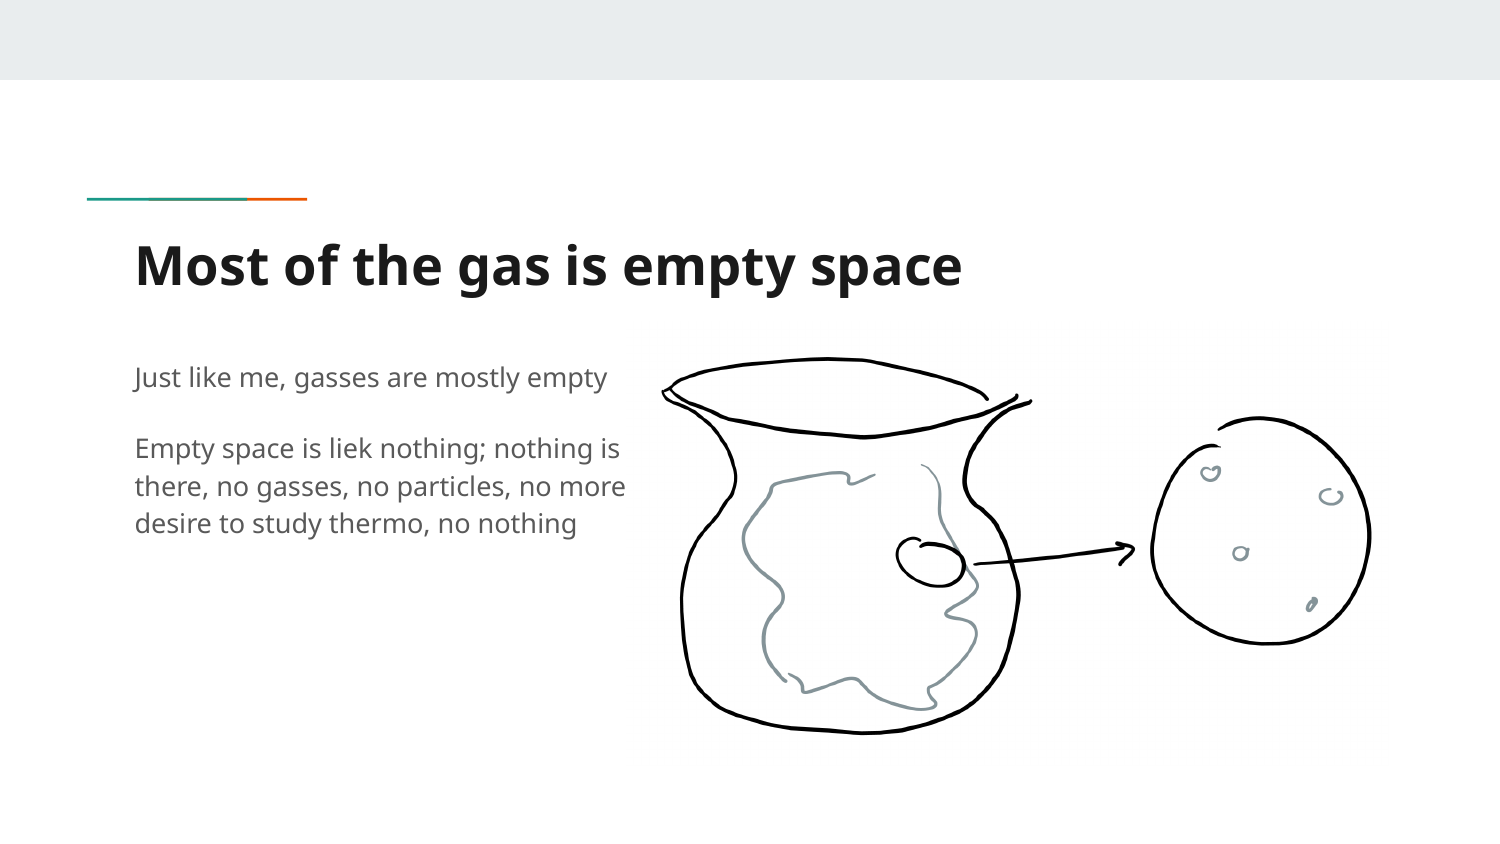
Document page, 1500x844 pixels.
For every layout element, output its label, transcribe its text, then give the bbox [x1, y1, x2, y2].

picture [625, 321, 1389, 766]
title Most of the gas is empty space [119, 216, 1381, 305]
list Just like me, gasses are mostly empty Empty space is liek nothing; nothing is there, no gasses, no particles, no more desire to study thermo, no nothing [119, 341, 620, 712]
